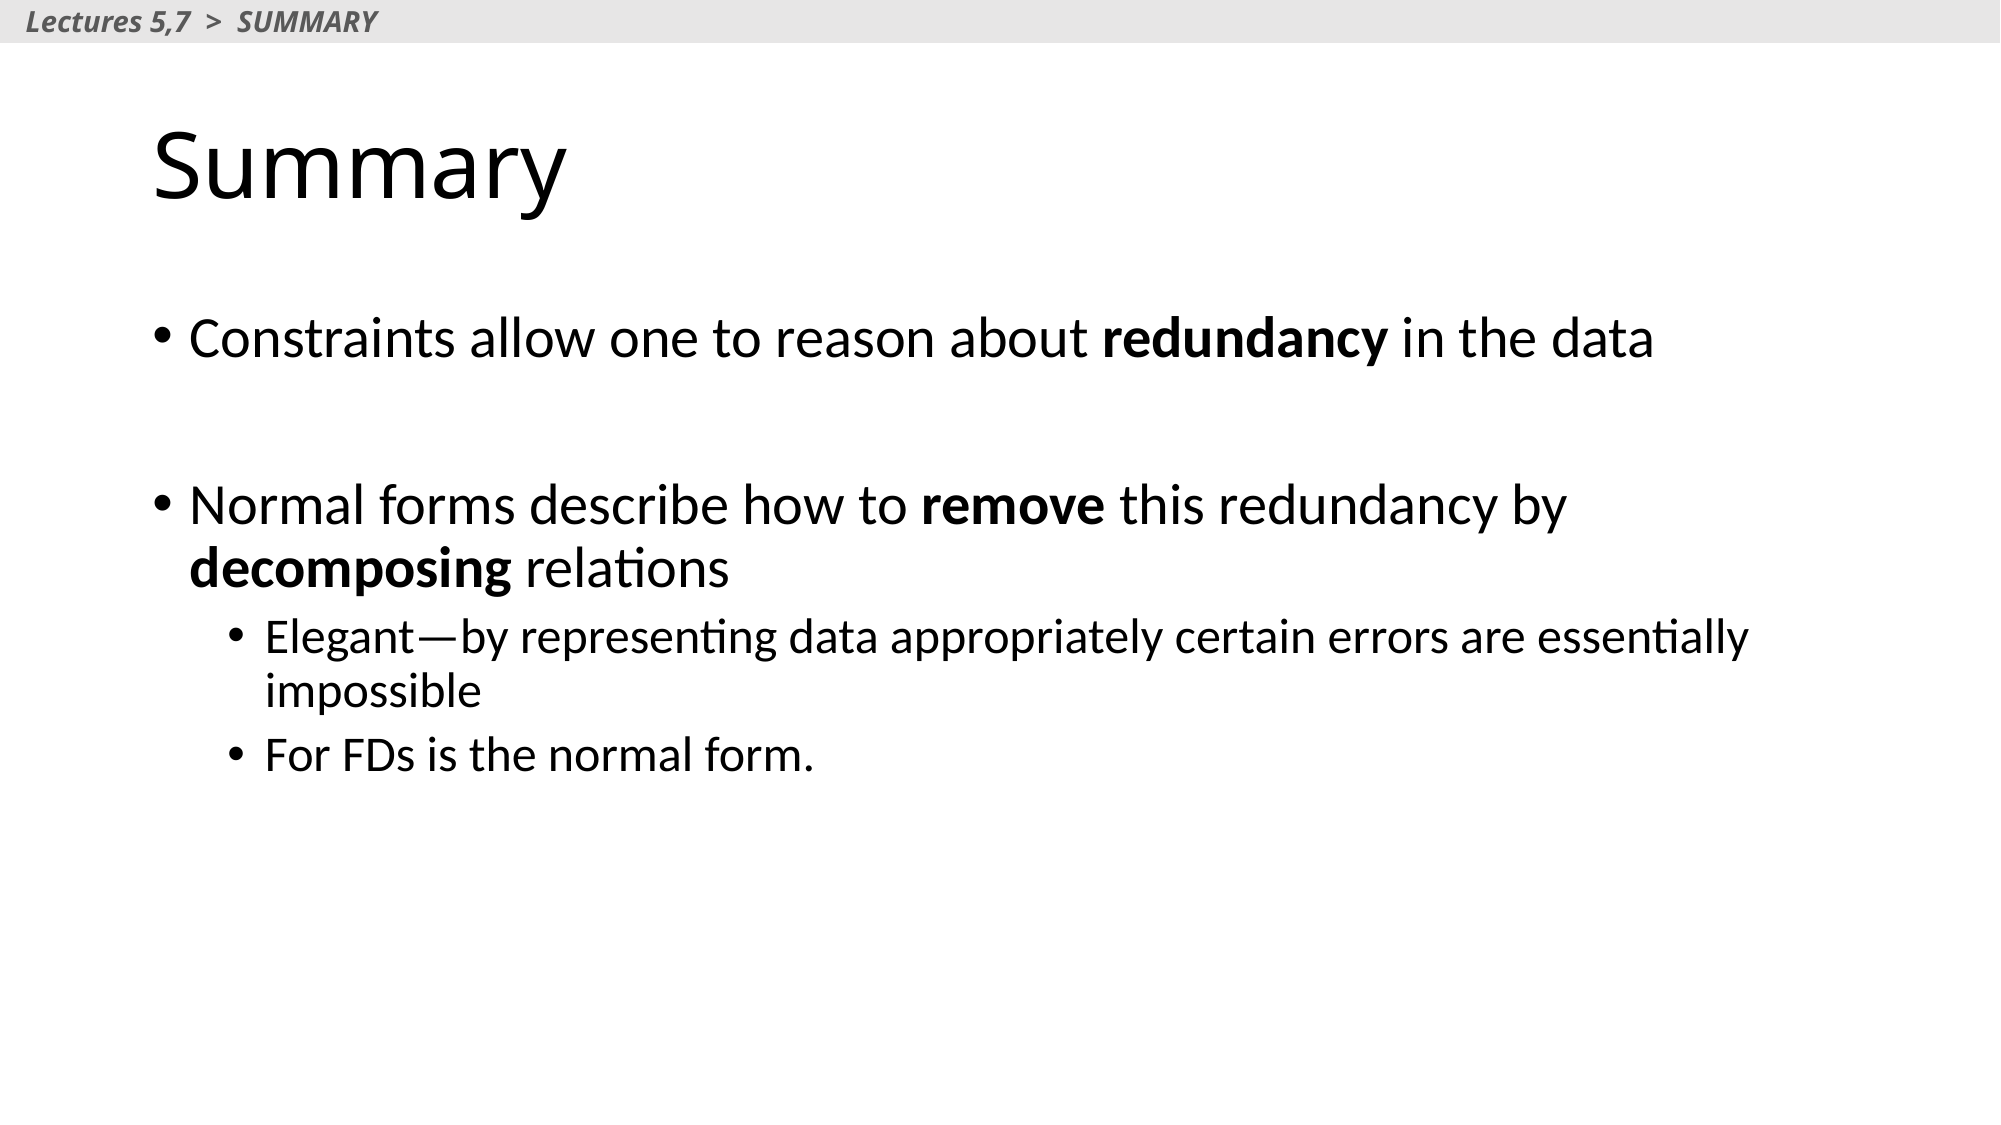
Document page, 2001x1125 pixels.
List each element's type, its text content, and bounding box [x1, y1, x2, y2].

list Constraints allow one to reason about redundancy in the data Normal forms describe how to remove this redundancy by decomposing relations Elegant—by representing data appropriately certain errors are essentially impossible For FDs is the normal form. [137, 299, 1863, 1014]
title Summary [137, 59, 1863, 278]
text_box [0, 0, 2000, 47]
